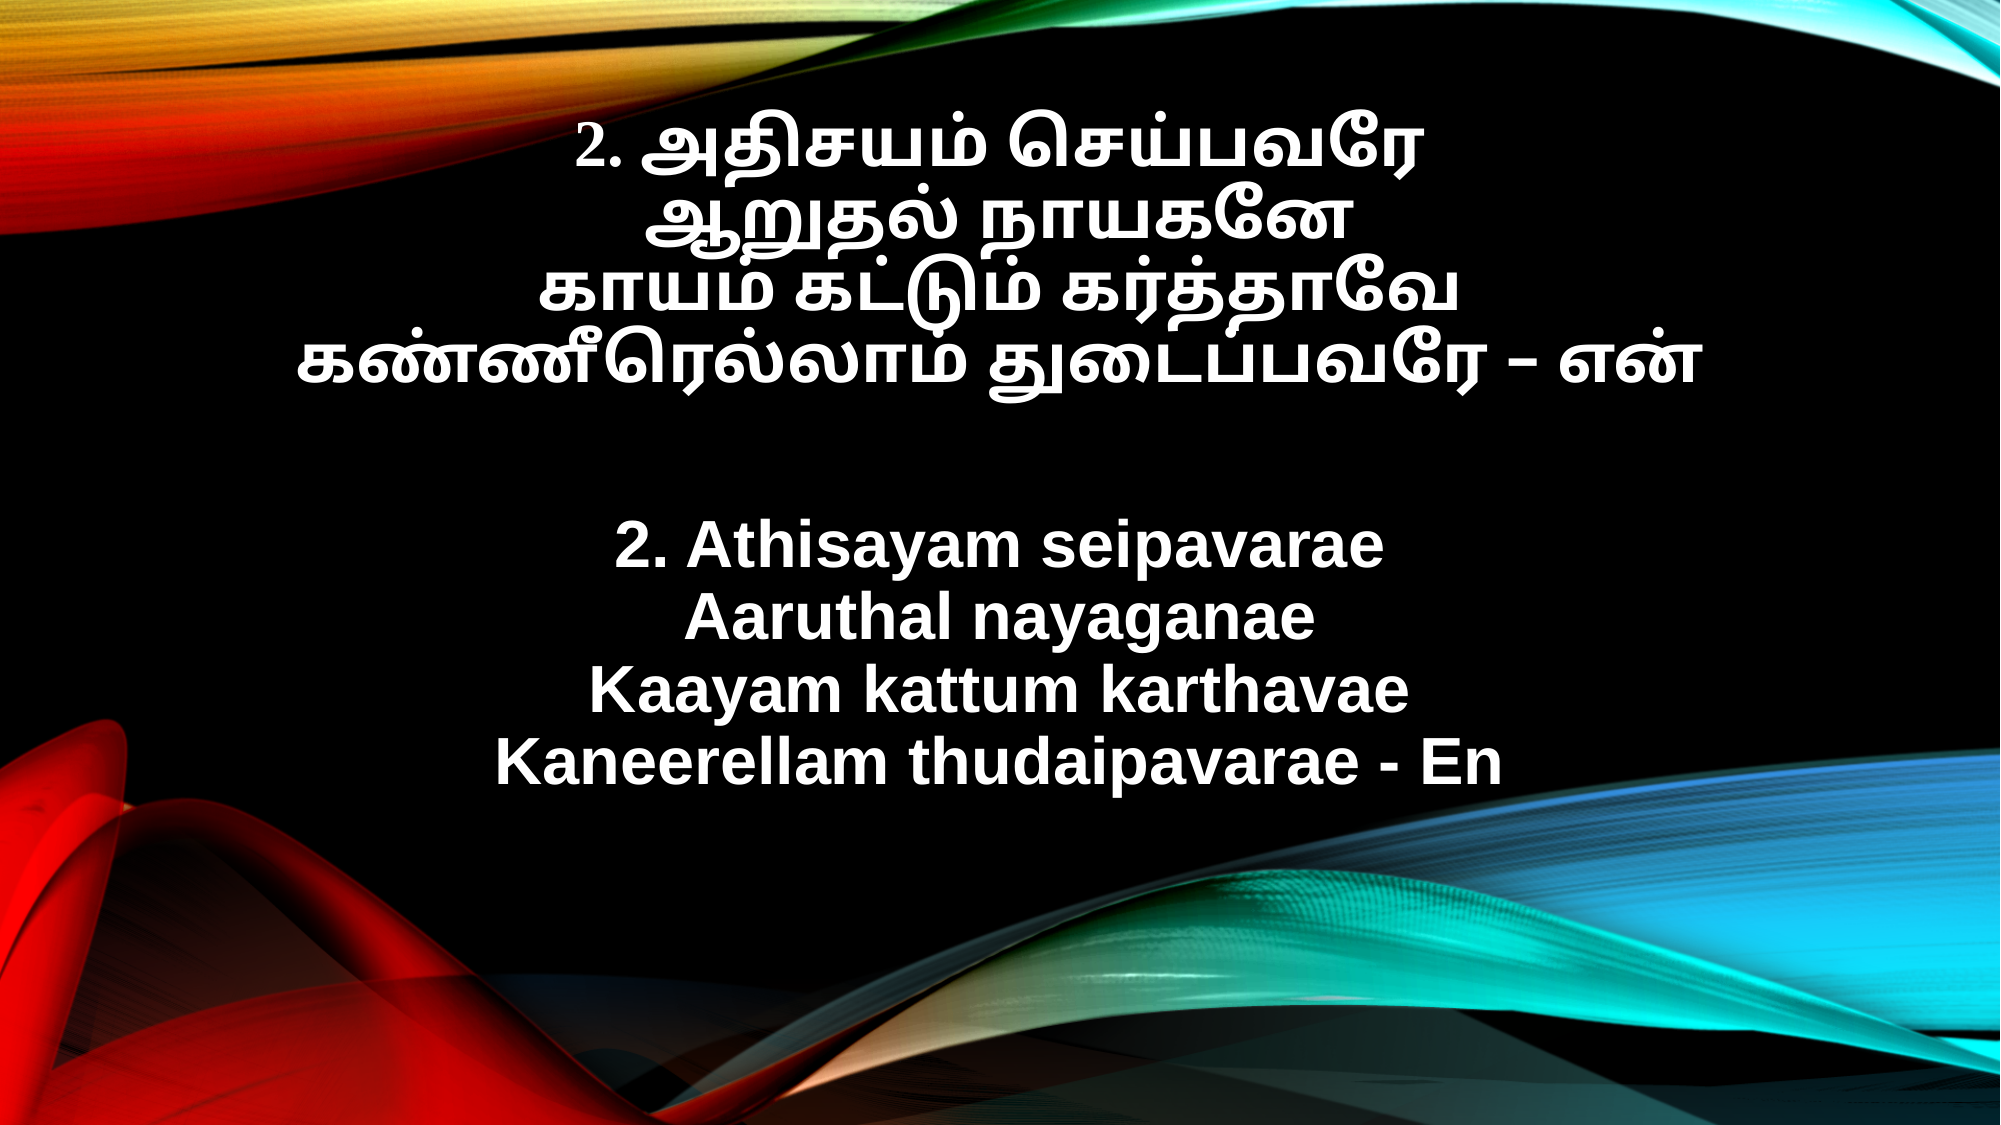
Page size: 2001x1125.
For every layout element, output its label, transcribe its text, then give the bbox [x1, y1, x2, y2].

subtitle 2. அதிசயம் செய்பவரே ஆறுதல் நாயகனே காயம் கட்டும் கர்த்தாவே கண்ணீரெல்லாம் துடைப்பவரே – என் 2. Athisayam seipavarae Aaruthal nayaganae Kaayam kattum karthavae Kaneerellam thudaipavarae - En [0, 0, 2000, 1125]
